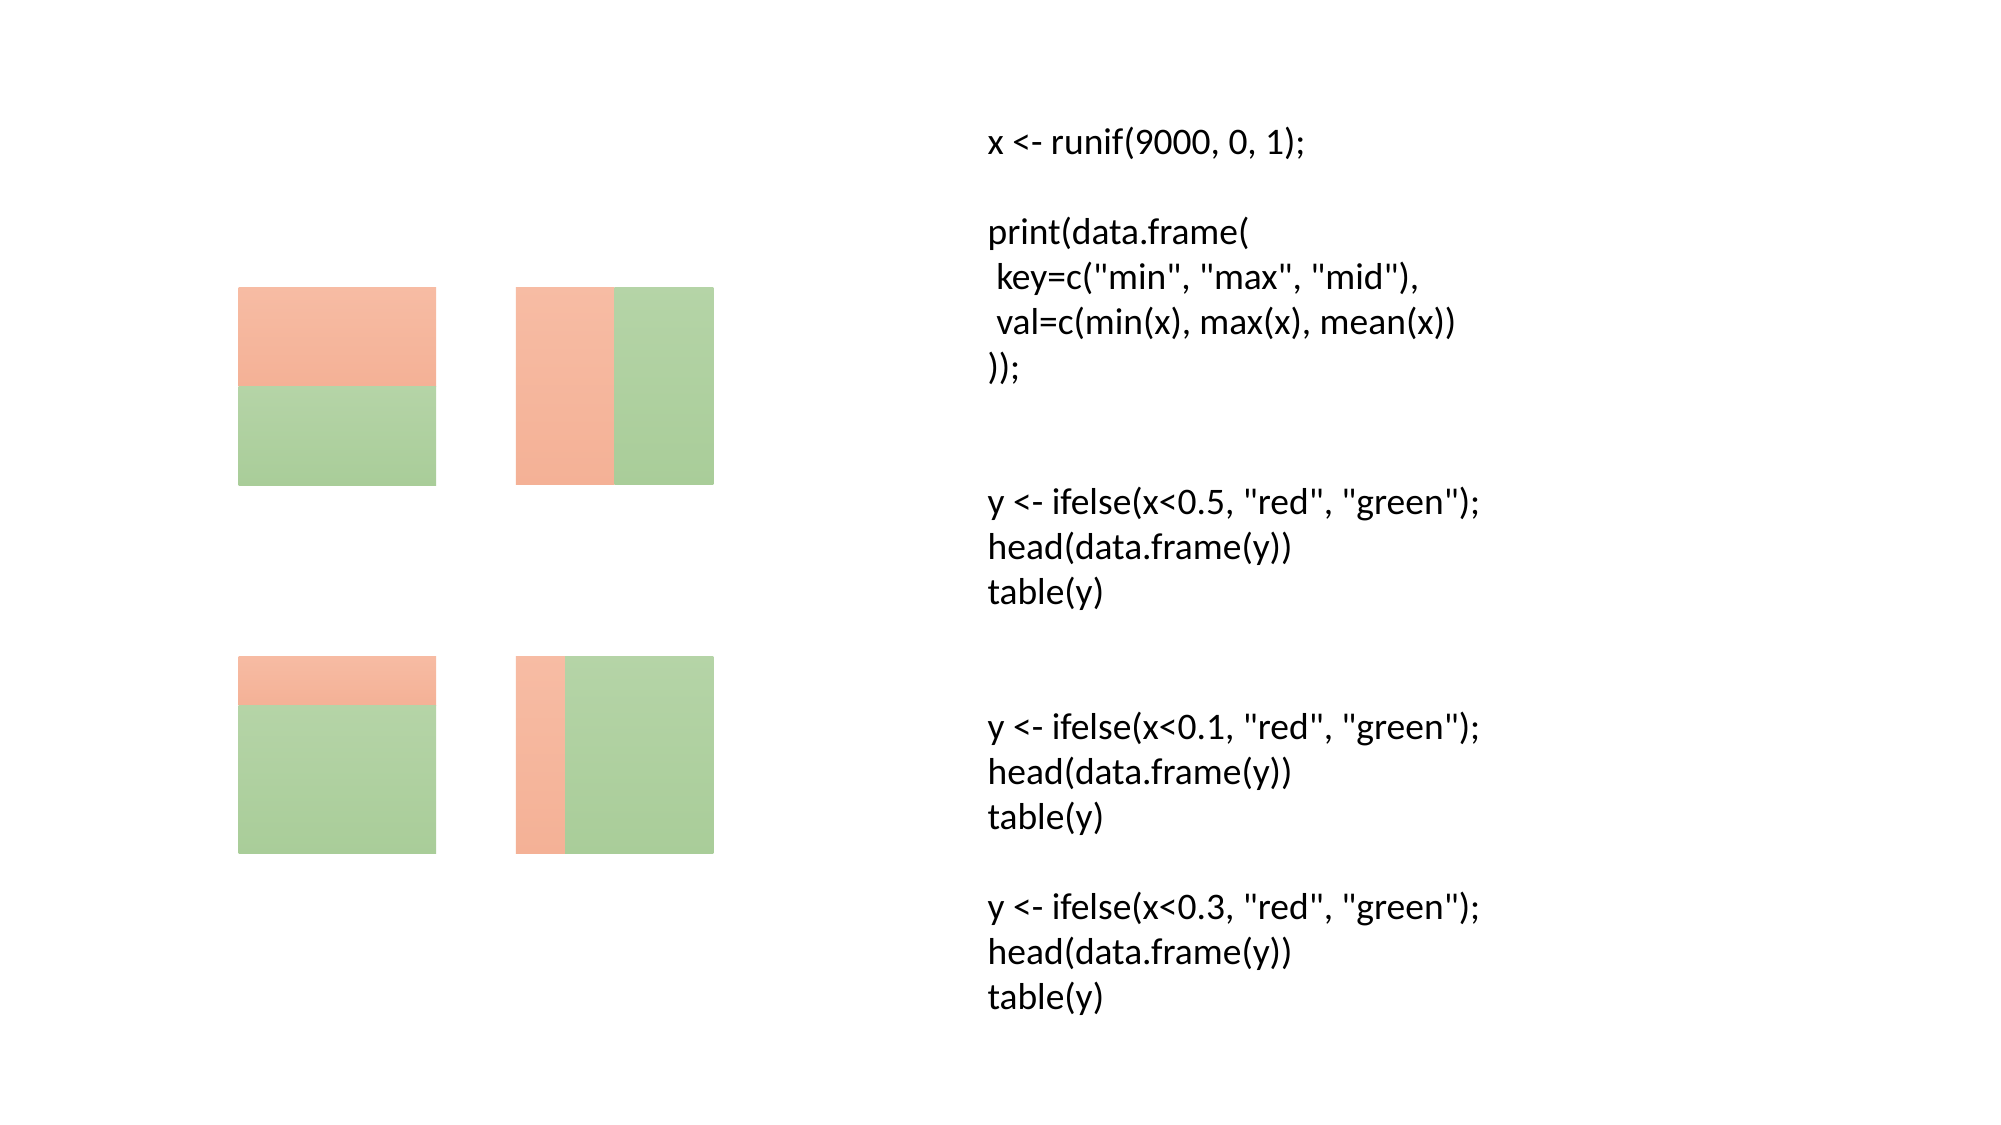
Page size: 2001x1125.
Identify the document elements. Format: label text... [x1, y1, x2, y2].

text_box [515, 287, 614, 485]
text_box [238, 386, 437, 486]
text_box x <- runif(9000, 0, 1); print(data.frame( key=c("min", "max", "mid"), val=c(min(x), max(x), mean(x)) )); y <- ifelse(x<0.5, "red", "green"); head(data.frame(y)) table(y) y <- ifelse(x<0.1, "red", "green"); head(data.frame(y)) table(y) y <- ifelse(x<0.3, "red", "green"); head(data.frame(y)) table(y) [972, 64, 1767, 1025]
text_box [515, 656, 565, 854]
text_box [238, 705, 437, 854]
text_box [238, 287, 437, 386]
text_box [565, 656, 714, 854]
text_box [238, 656, 437, 705]
text_box [614, 287, 714, 485]
